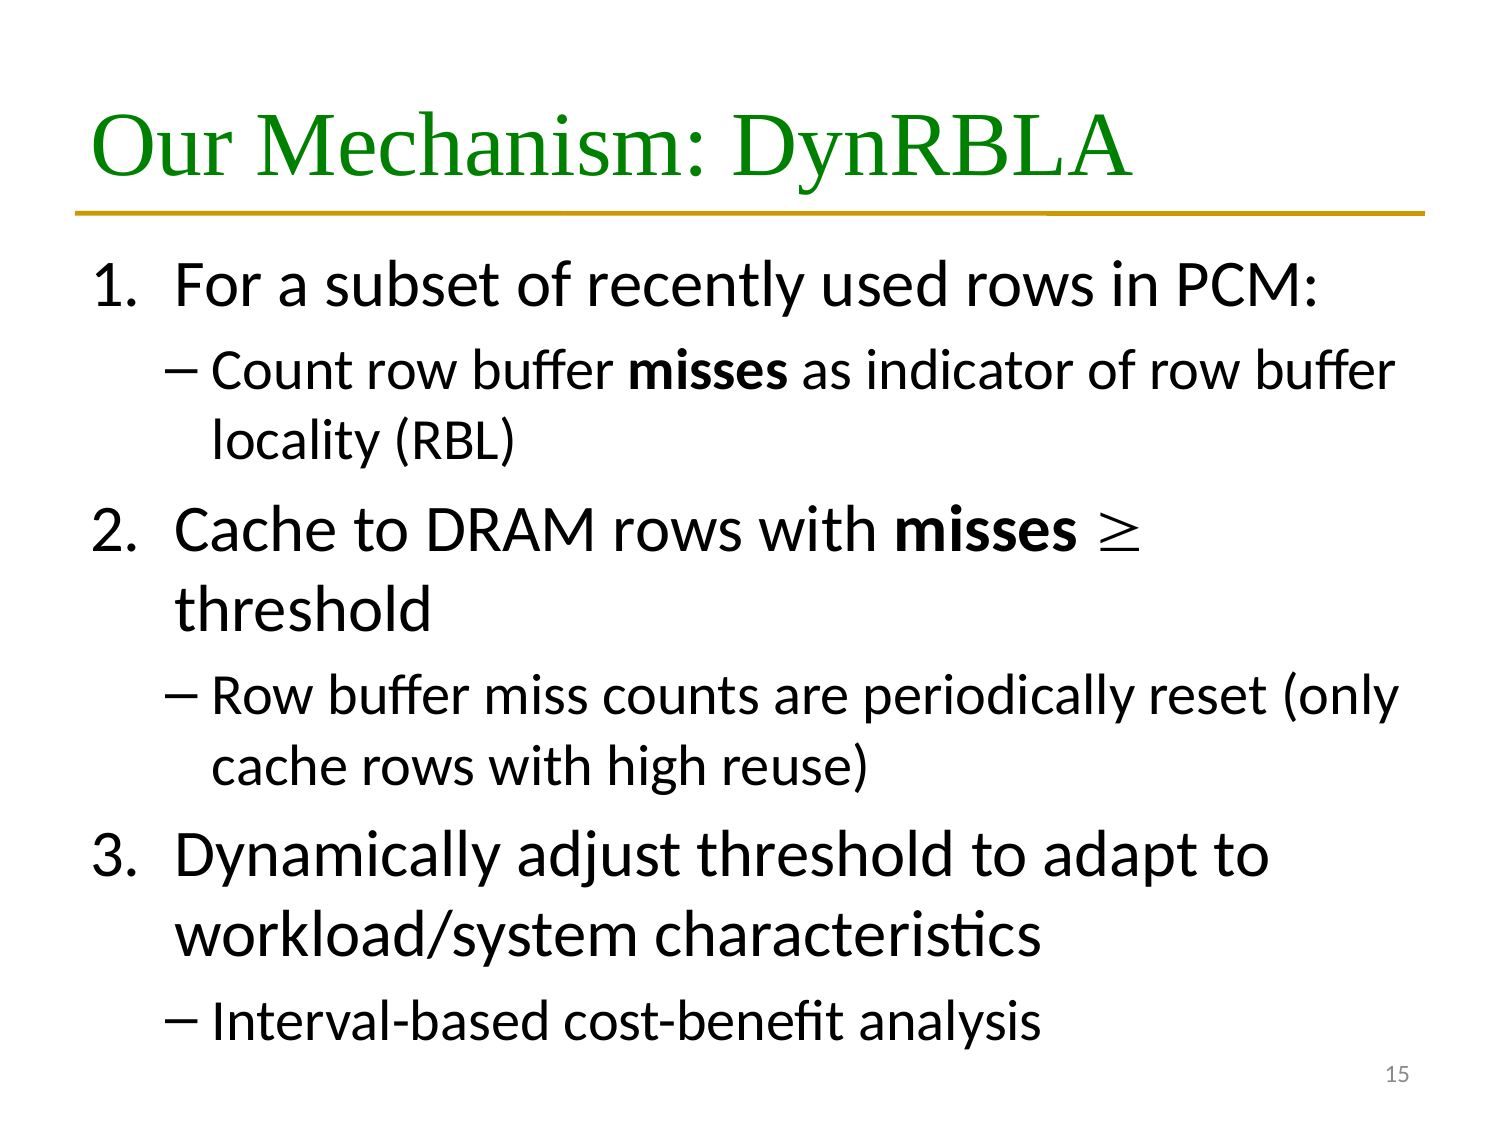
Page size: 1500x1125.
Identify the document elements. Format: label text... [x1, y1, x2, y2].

slide_number 15 [1074, 1042, 1425, 1103]
list For a subset of recently used rows in PCM: Count row buffer misses as indicator of row buffer locality (RBL) Cache to DRAM rows with misses  threshold Row buffer miss counts are periodically reset (only cache rows with high reuse) Dynamically adjust threshold to adapt to workload/system characteristics Interval-based cost-benefit analysis [75, 232, 1425, 1005]
title Our Mechanism: DynRBLA [75, 45, 1425, 232]
